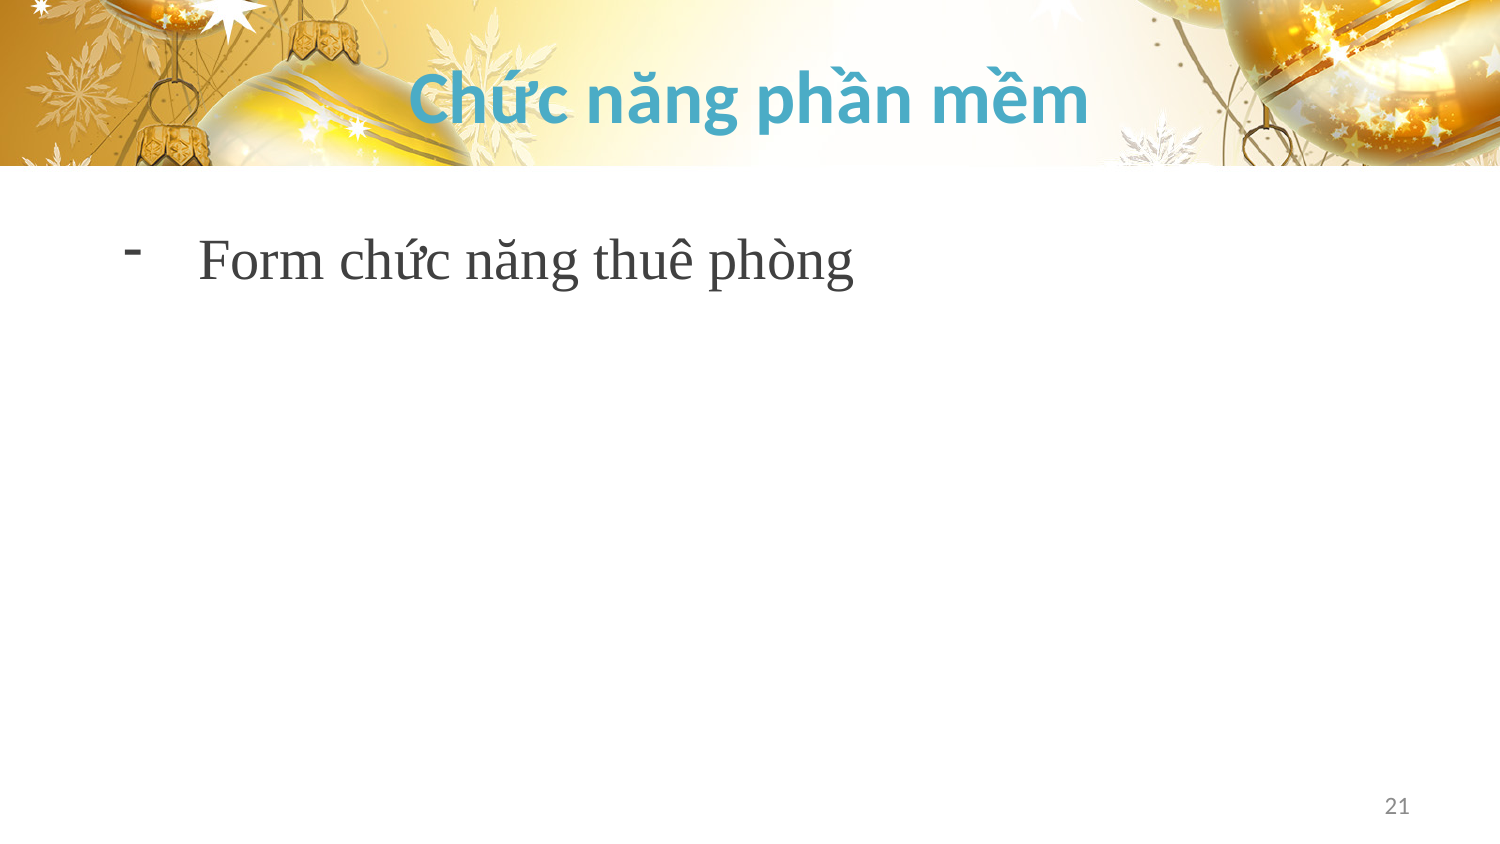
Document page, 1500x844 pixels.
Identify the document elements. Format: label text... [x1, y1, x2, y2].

picture [0, 0, 1500, 844]
title Chức năng phần mềm [86, 30, 1414, 156]
slide_number 21 [1074, 782, 1425, 827]
text_box Form chức năng thuê phòng [108, 213, 1268, 300]
